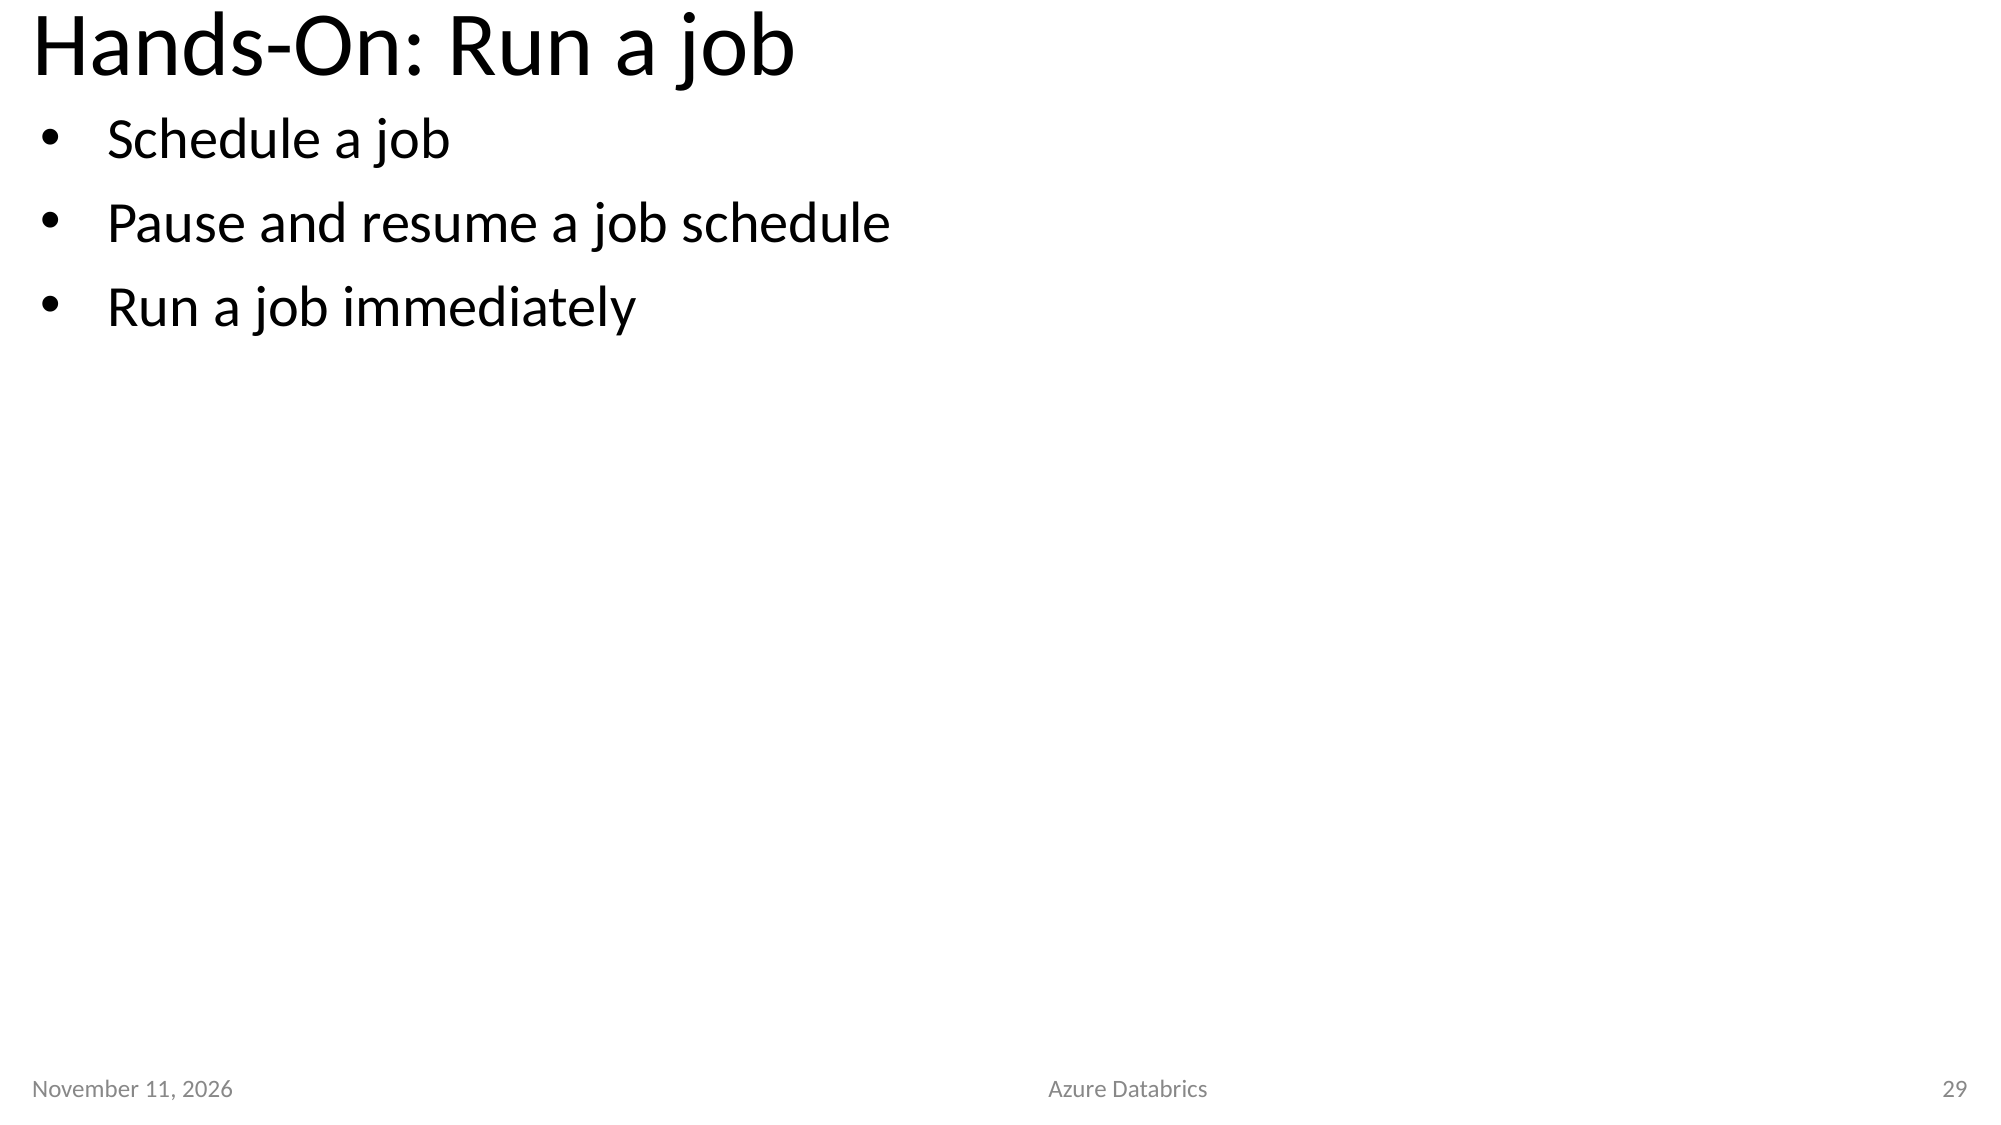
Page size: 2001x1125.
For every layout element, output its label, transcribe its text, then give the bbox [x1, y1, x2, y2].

list Schedule a job Pause and resume a job schedule Run a job immediately [17, 100, 1983, 1042]
title Hands-On: Run a job [17, 4, 1983, 87]
slide_number 29 [1877, 1057, 1983, 1117]
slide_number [17, 1057, 426, 1117]
footer Azure Databrics [454, 1057, 1803, 1117]
